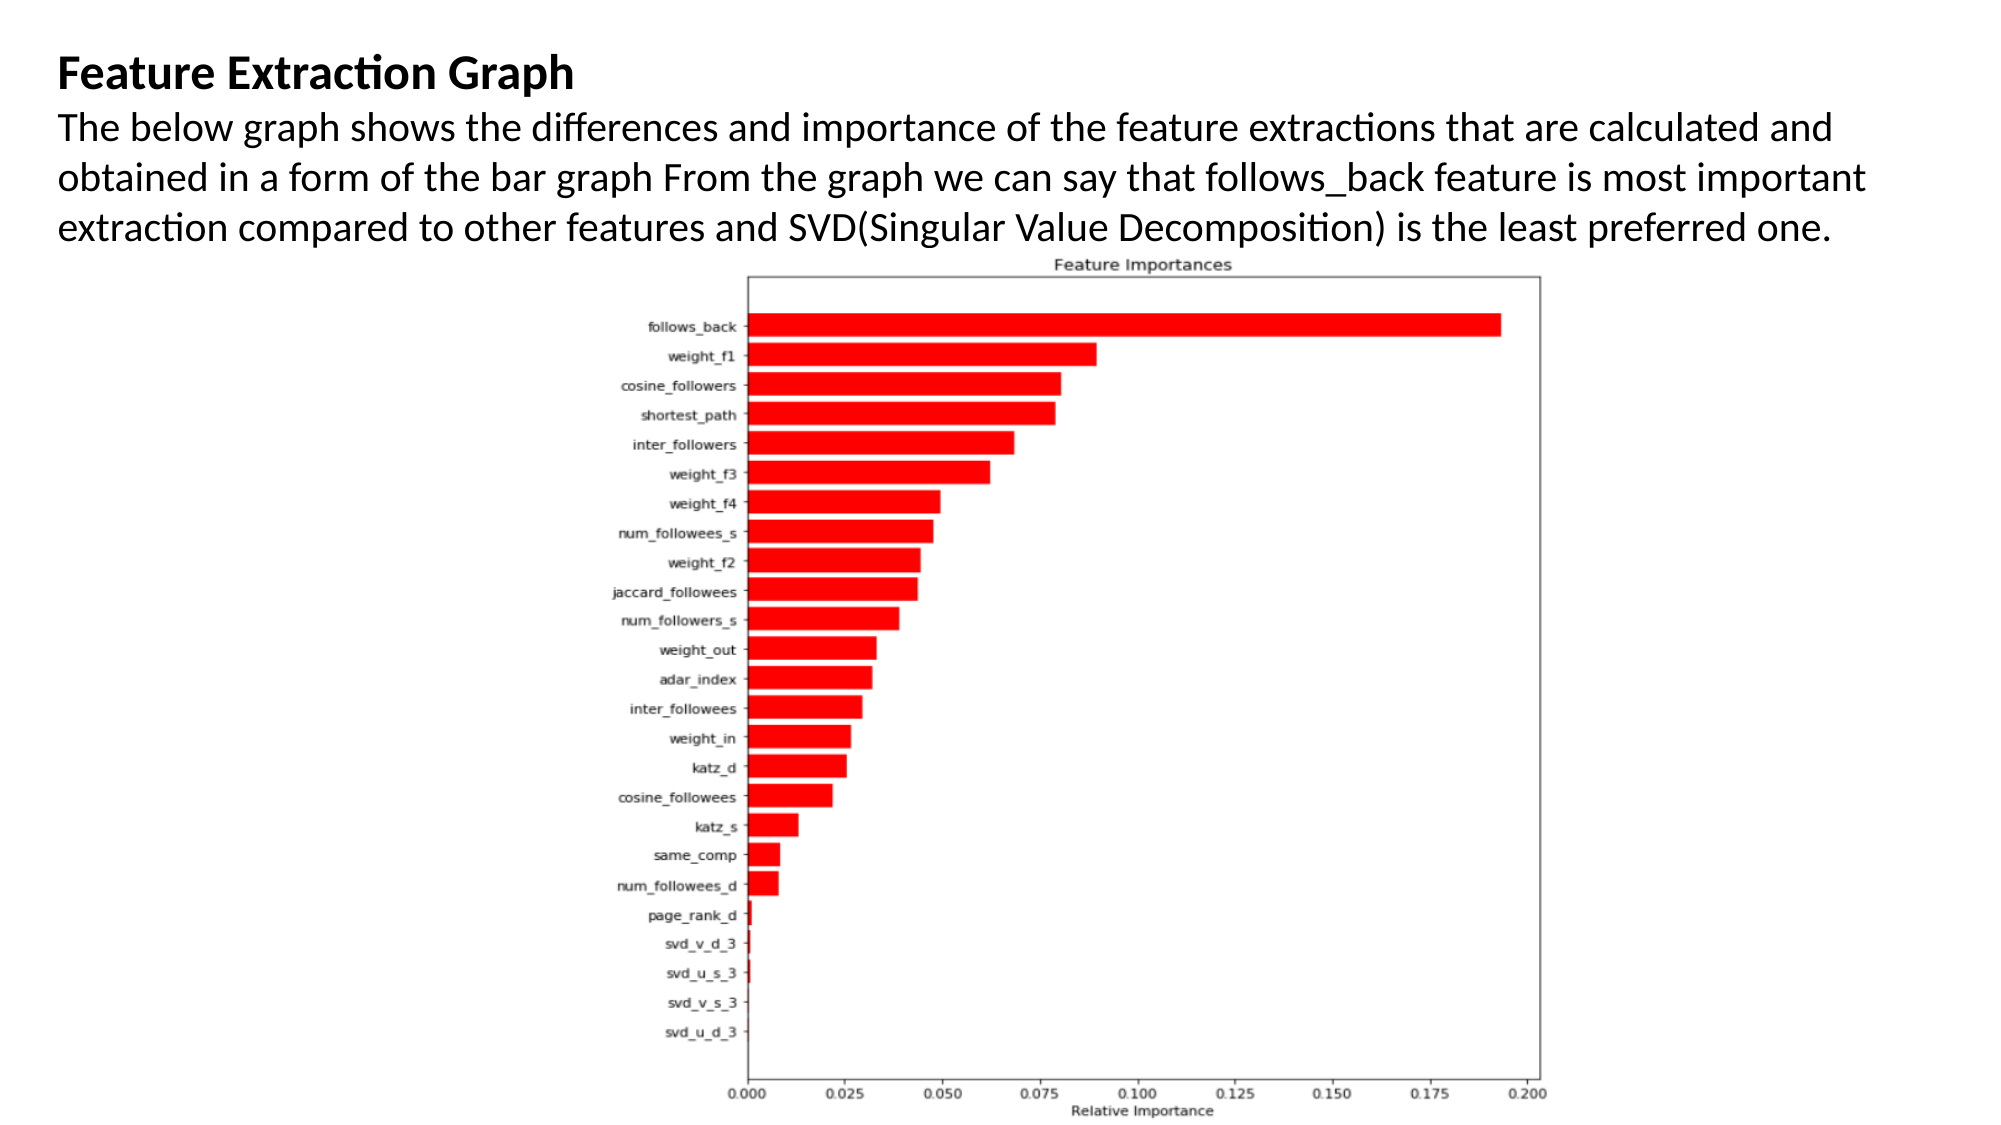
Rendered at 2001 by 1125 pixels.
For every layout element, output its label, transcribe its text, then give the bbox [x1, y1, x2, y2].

text_box Feature Extraction Graph The below graph shows the differences and importance of the feature extractions that are calculated and obtained in a form of the bar graph From the graph we can say that follows_back feature is most important extraction compared to other features and SVD(Singular Value Decomposition) is the least preferred one. [42, 32, 1958, 258]
picture [595, 248, 1574, 1125]
